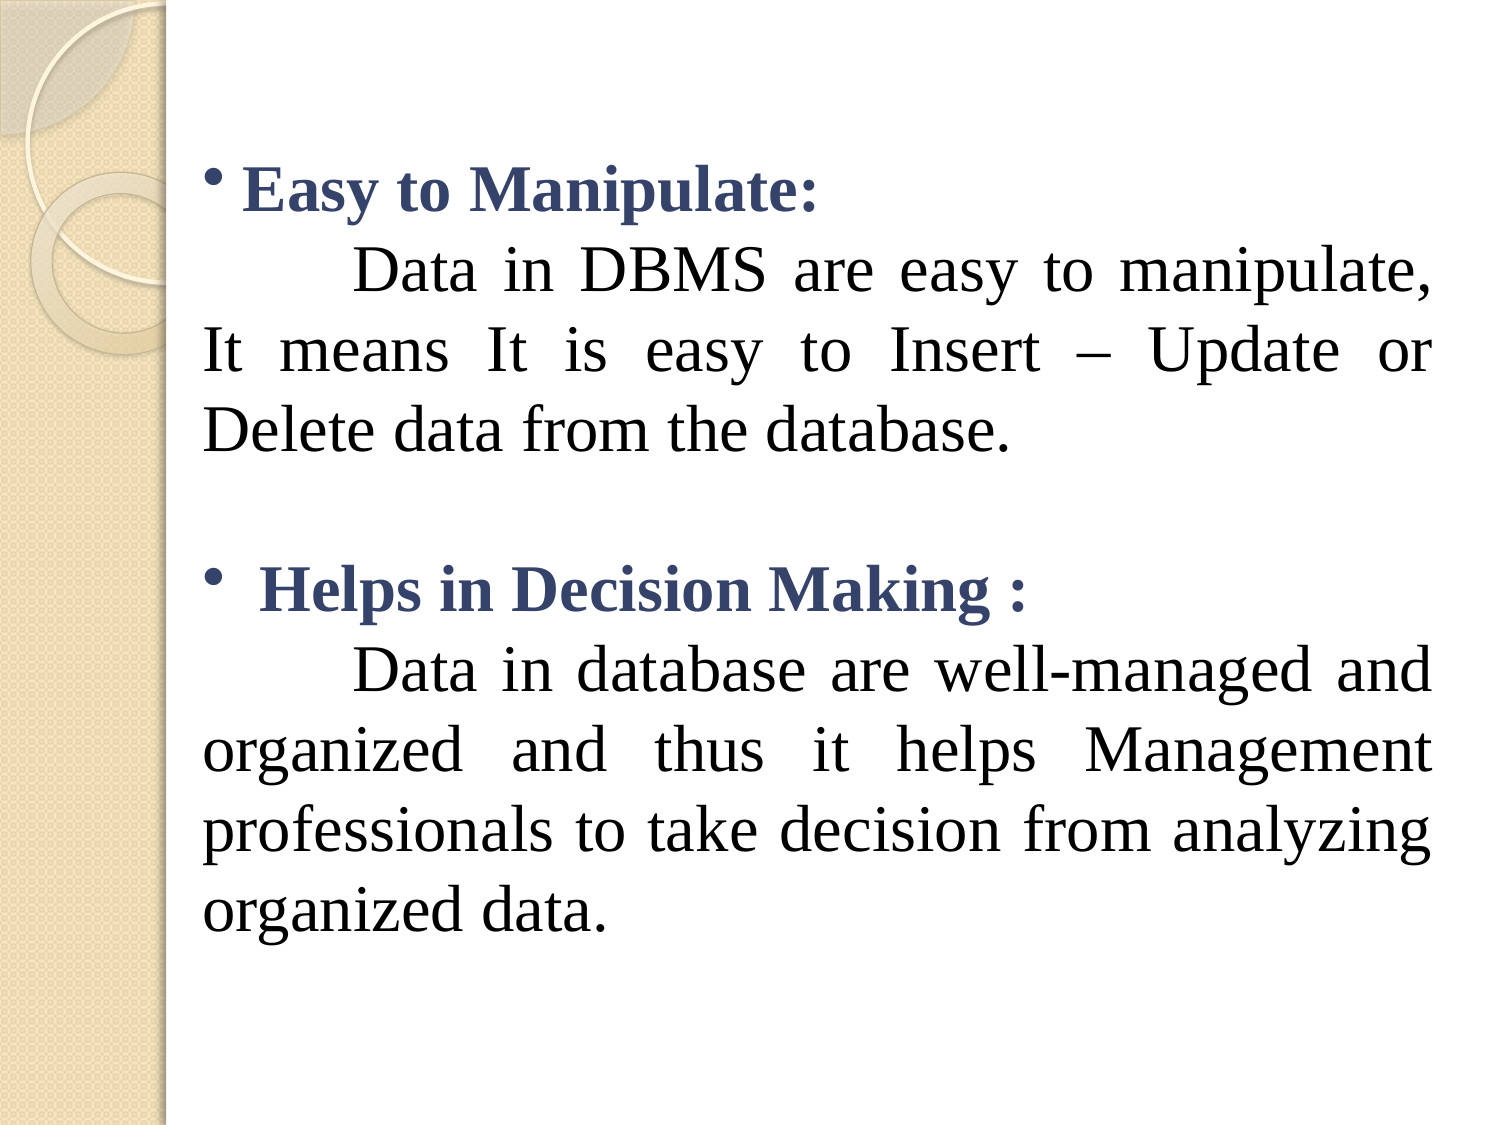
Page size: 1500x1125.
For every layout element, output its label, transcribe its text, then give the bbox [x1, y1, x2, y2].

text_box Easy to Manipulate: Data in DBMS are easy to manipulate, It means It is easy to Insert – Update or Delete data from the database. Helps in Decision Making : Data in database are well-managed and organized and thus it helps Management professionals to take decision from analyzing organized data. [187, 137, 1450, 952]
